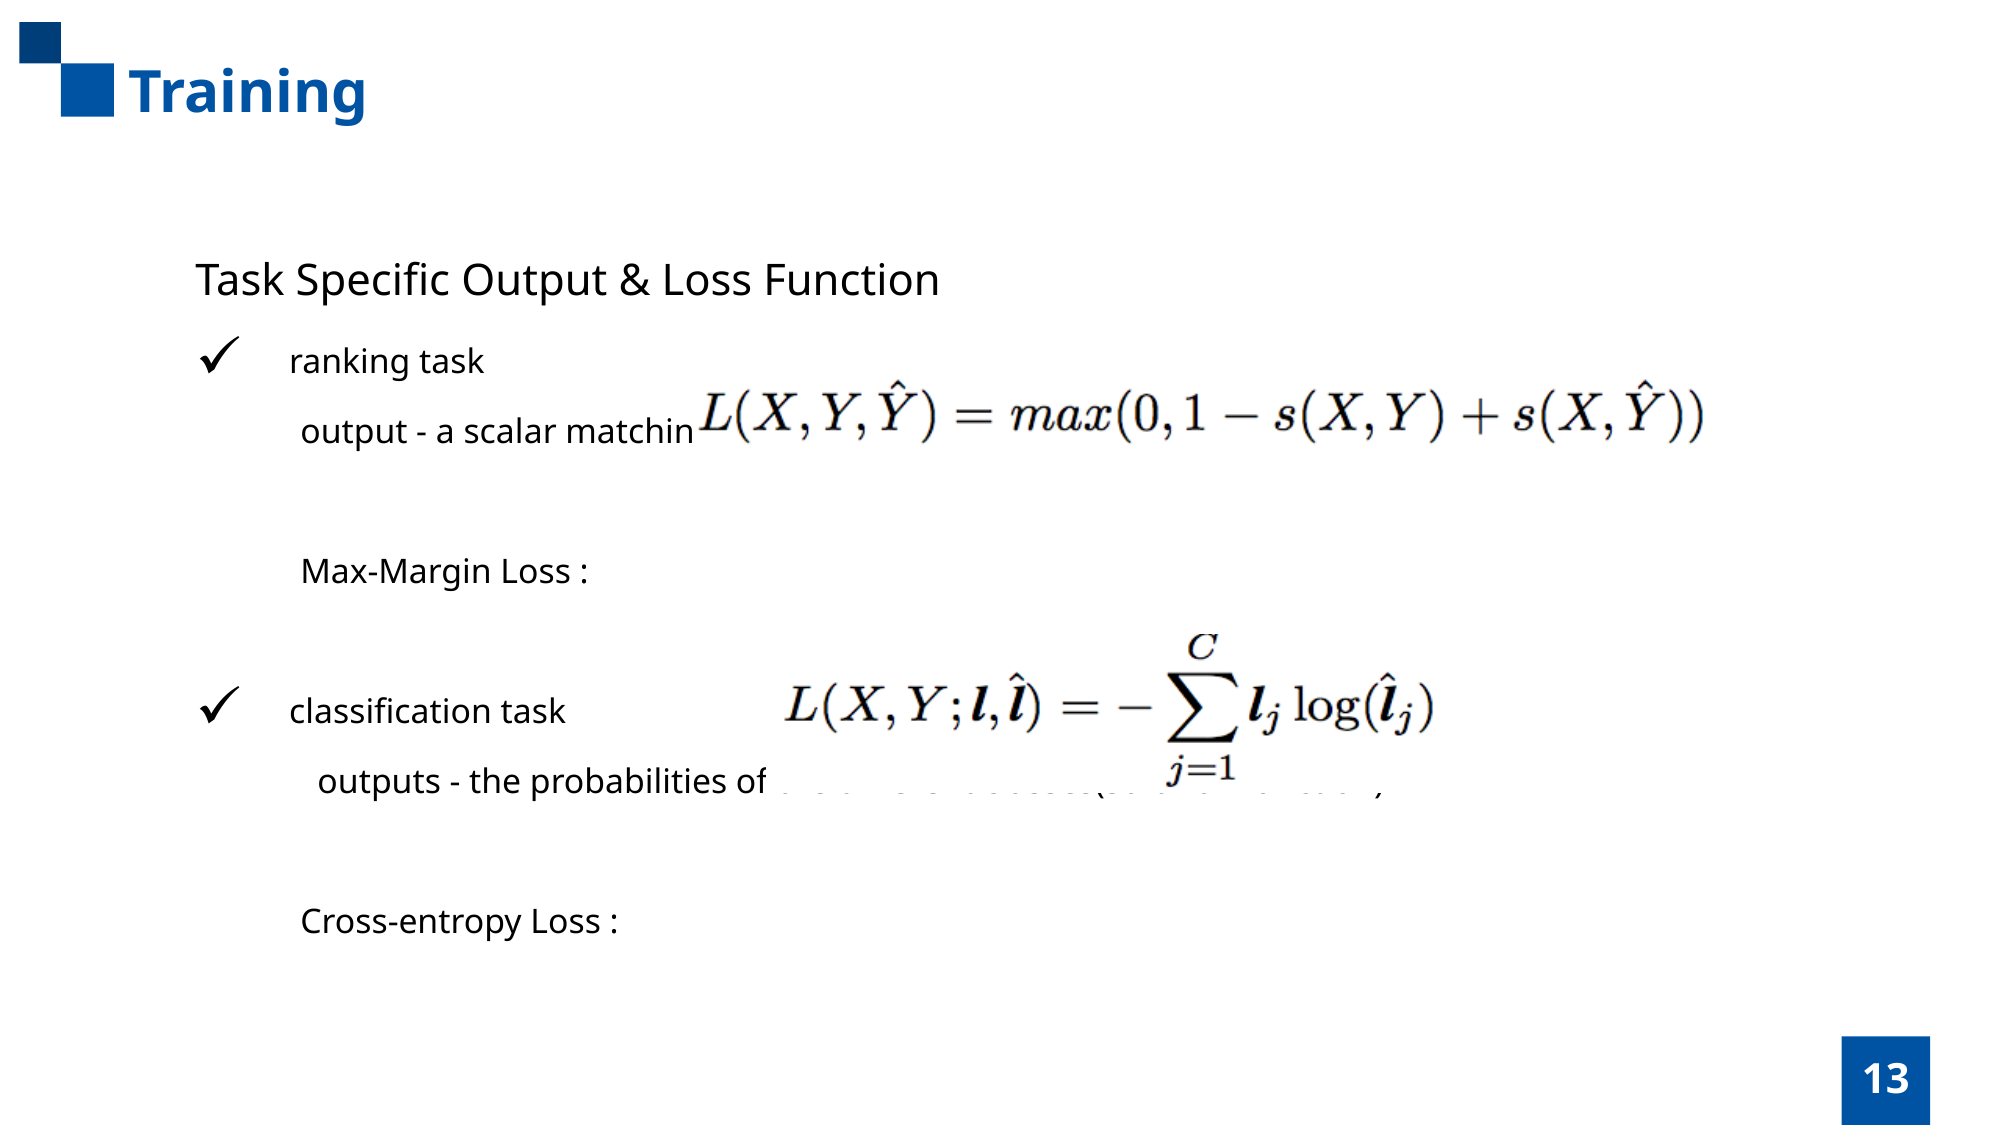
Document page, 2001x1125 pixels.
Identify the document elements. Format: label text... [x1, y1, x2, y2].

text_box Training [113, 47, 1000, 132]
picture [766, 634, 1439, 793]
picture [696, 372, 1709, 454]
text_box Task Specific Output & Loss Function ranking task output - a scalar matching score(linear transformation) Max-Margin Loss : classification task outputs - the probabilities of the different classes(softmax function) Cross-entropy Loss : [180, 235, 1709, 1040]
slide_number 13 [1771, 1050, 2000, 1111]
